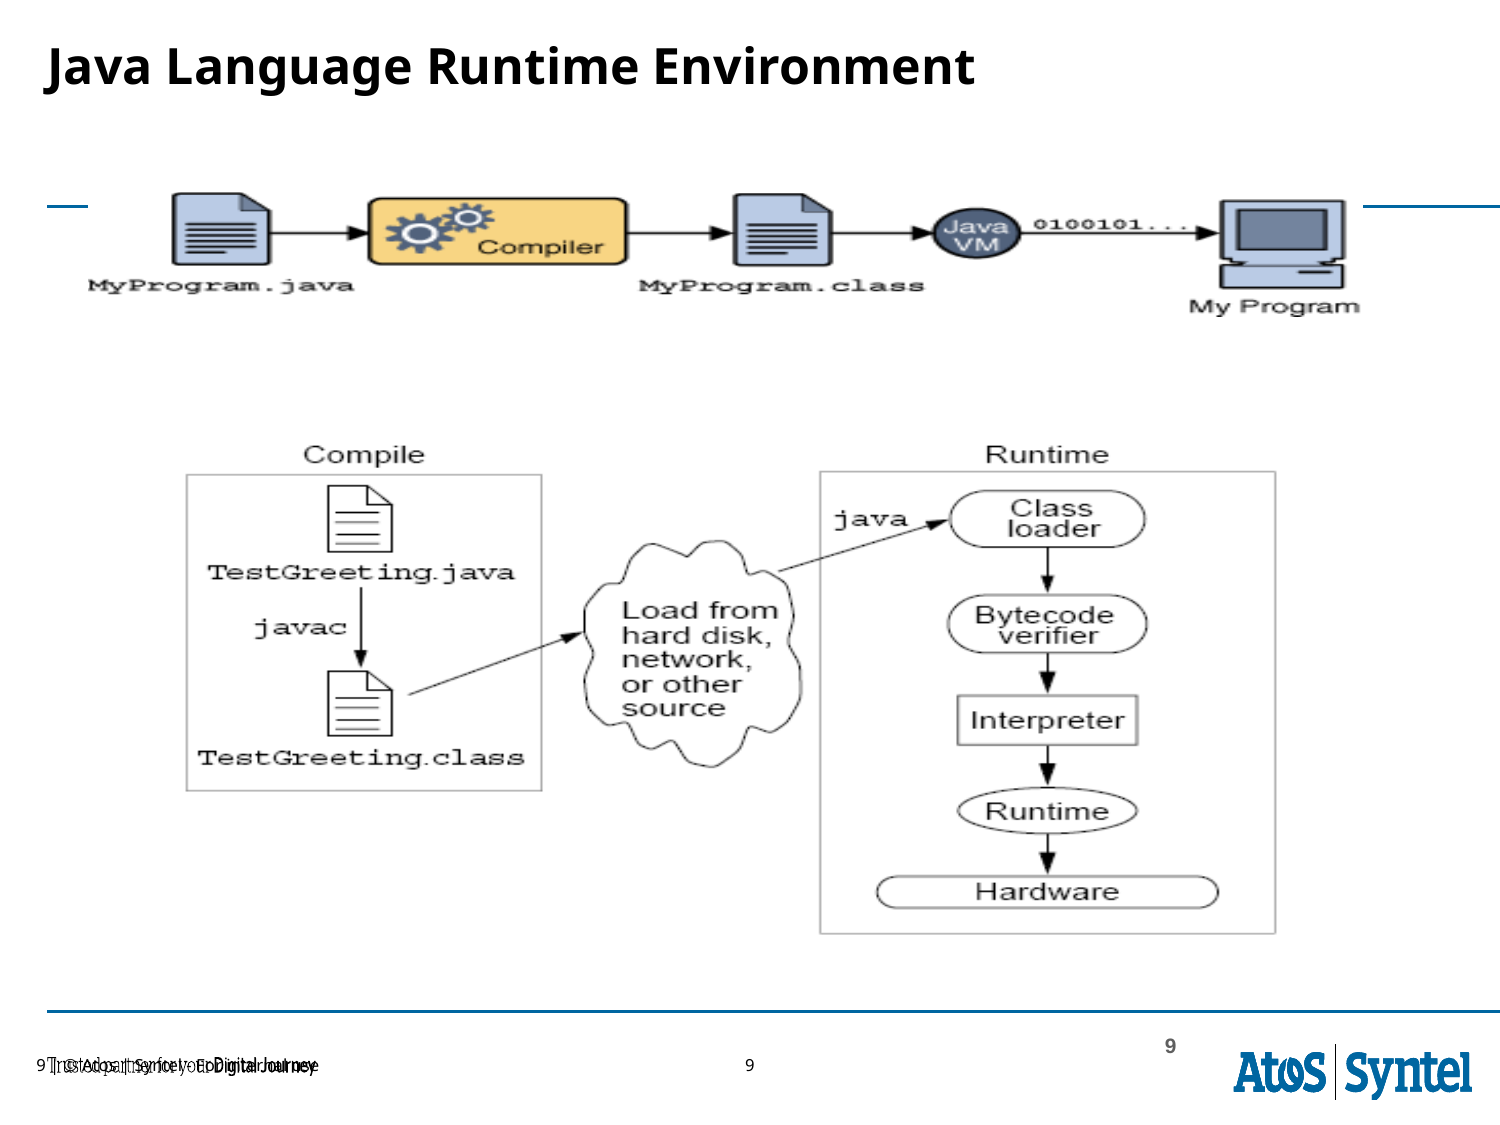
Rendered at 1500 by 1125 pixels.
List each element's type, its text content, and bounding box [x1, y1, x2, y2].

picture [90, 424, 1363, 969]
picture [88, 192, 1363, 317]
title Java Language Runtime Environment [47, 26, 1471, 185]
slide_number 9 [1149, 1025, 1500, 1100]
